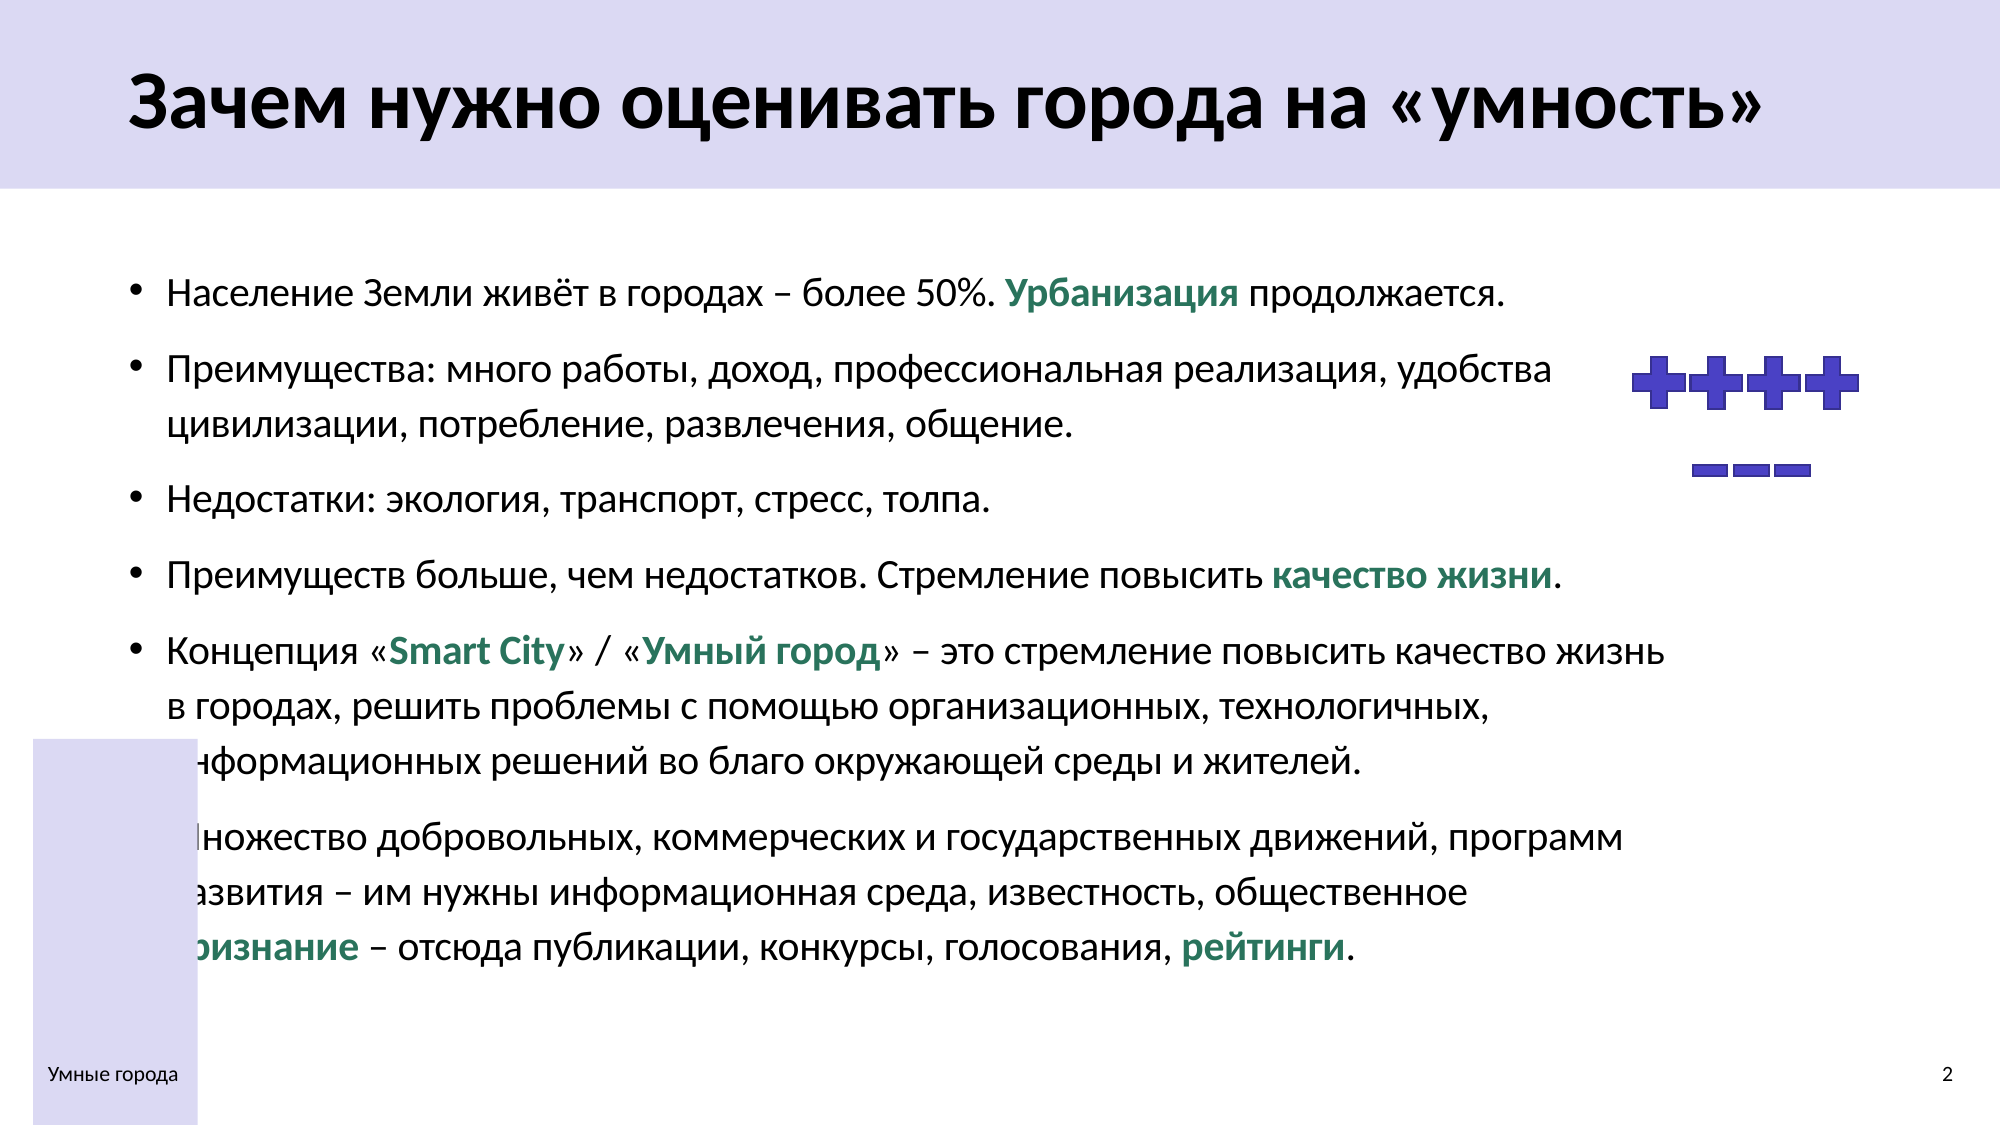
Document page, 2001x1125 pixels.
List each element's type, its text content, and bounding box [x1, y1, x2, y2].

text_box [1623, 347, 1868, 419]
slide_number 2 [1864, 1042, 1968, 1103]
title Зачем нужно оценивать города на «умность» [113, 31, 1852, 159]
list Население Земли живёт в городах – более 50%. Урбанизация продолжается. Преимущества: много работы, доход, профессиональная реализация, удобства цивилизации, потребление, развлечения, общение. Недостатки: экология, транспорт, стресс, толпа. Преимуществ больше, чем недостатков. Стремление повысить качество жизни. Концепция «Smart City» / «Умный город» – это стремление повысить качество жизнь в городах, решить проблемы с помощью организационных, технологичных, информационных решений во благо окружающей среды и жителей. Множество добровольных, коммерческих и государственных движений, программ развития – им нужны информационная среда, известность, общественное признание – отсюда публикации, конкурсы, голосования, рейтинги. [113, 251, 1682, 1018]
footer Умные города [33, 738, 198, 1125]
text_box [1686, 446, 1817, 494]
